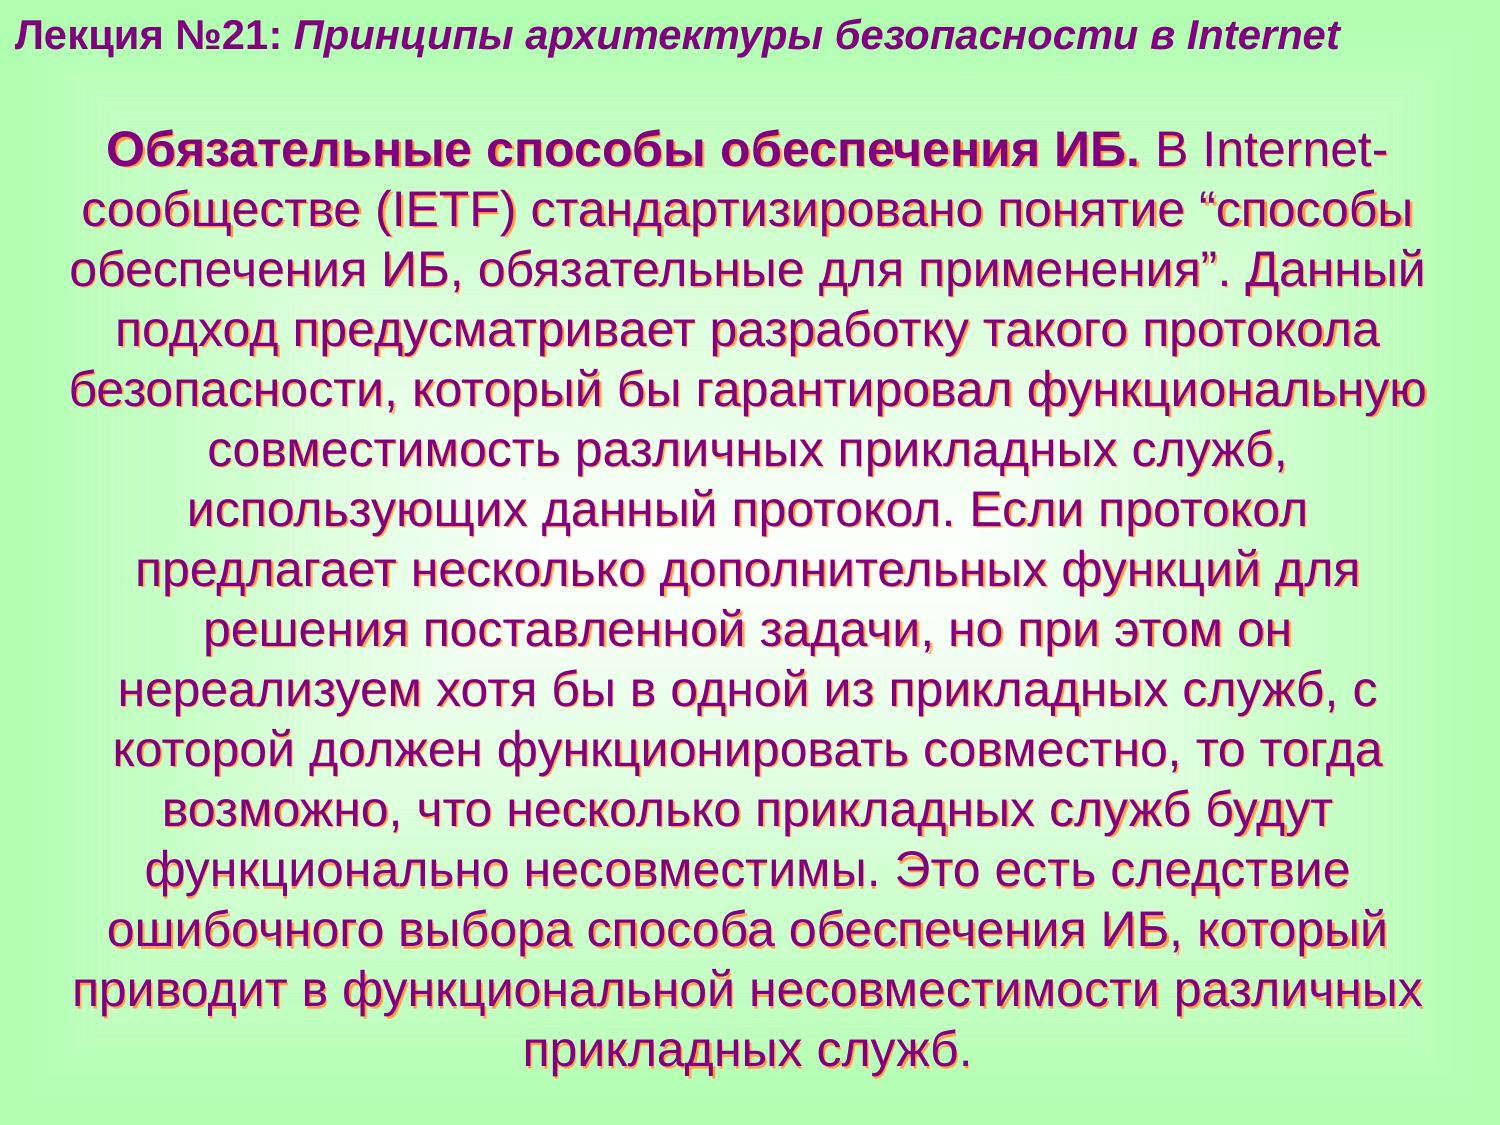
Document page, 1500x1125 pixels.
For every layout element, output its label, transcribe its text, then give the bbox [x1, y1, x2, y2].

text_box Обязательные способы обеспечения ИБ. В Internet-сообществе (IETF) стандартизировано понятие “способы обеспечения ИБ, обязательные для применения”. Данный подход предусматривает разработку такого протокола безопасности, который бы гарантировал функциональную совместимость различных прикладных служб, использующих данный протокол. Если протокол предлагает несколько дополнительных функций для решения поставленной задачи, но при этом он нереализуем хотя бы в одной из прикладных служб, с которой должен функционировать совместно, то тогда возможно, что несколько прикладных служб будут функционально несовместимы. Это есть следствие ошибочного выбора способа обеспечения ИБ, который приводит в функциональной несовместимости различных прикладных служб. [39, 108, 1457, 1084]
text_box Лекция №21: Принципы архитектуры безопасности в Internet [0, 0, 1500, 65]
